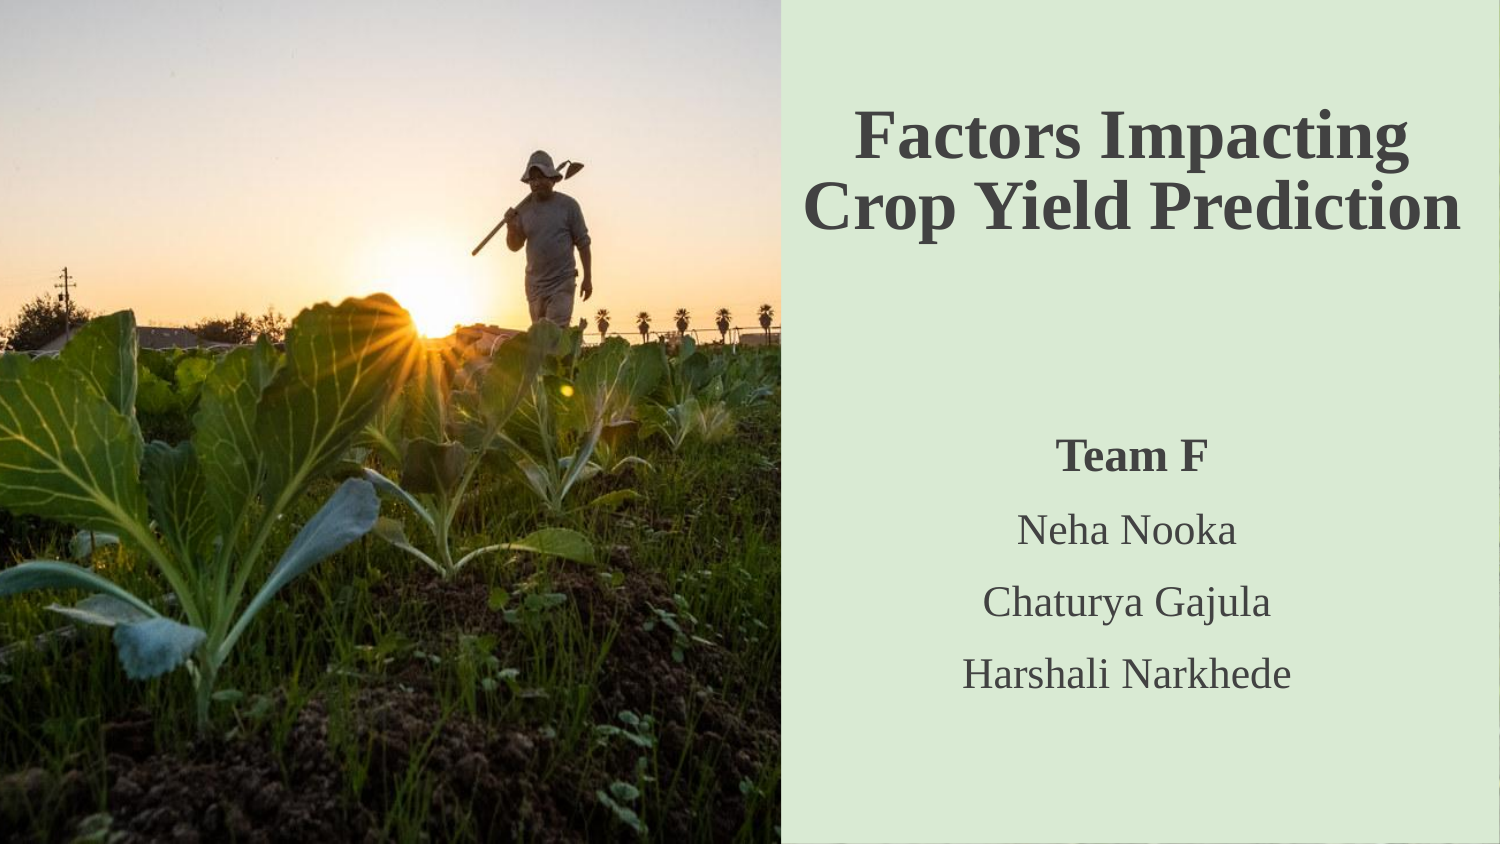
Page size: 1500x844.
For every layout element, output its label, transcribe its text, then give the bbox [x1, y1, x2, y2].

subtitle Team F Neha Nooka Chaturya Gajula Harshali Narkhede [785, 339, 1497, 705]
picture [0, 0, 782, 844]
text_box [782, 0, 1500, 844]
title Factors Impacting Crop Yield Prediction [785, 97, 1485, 339]
